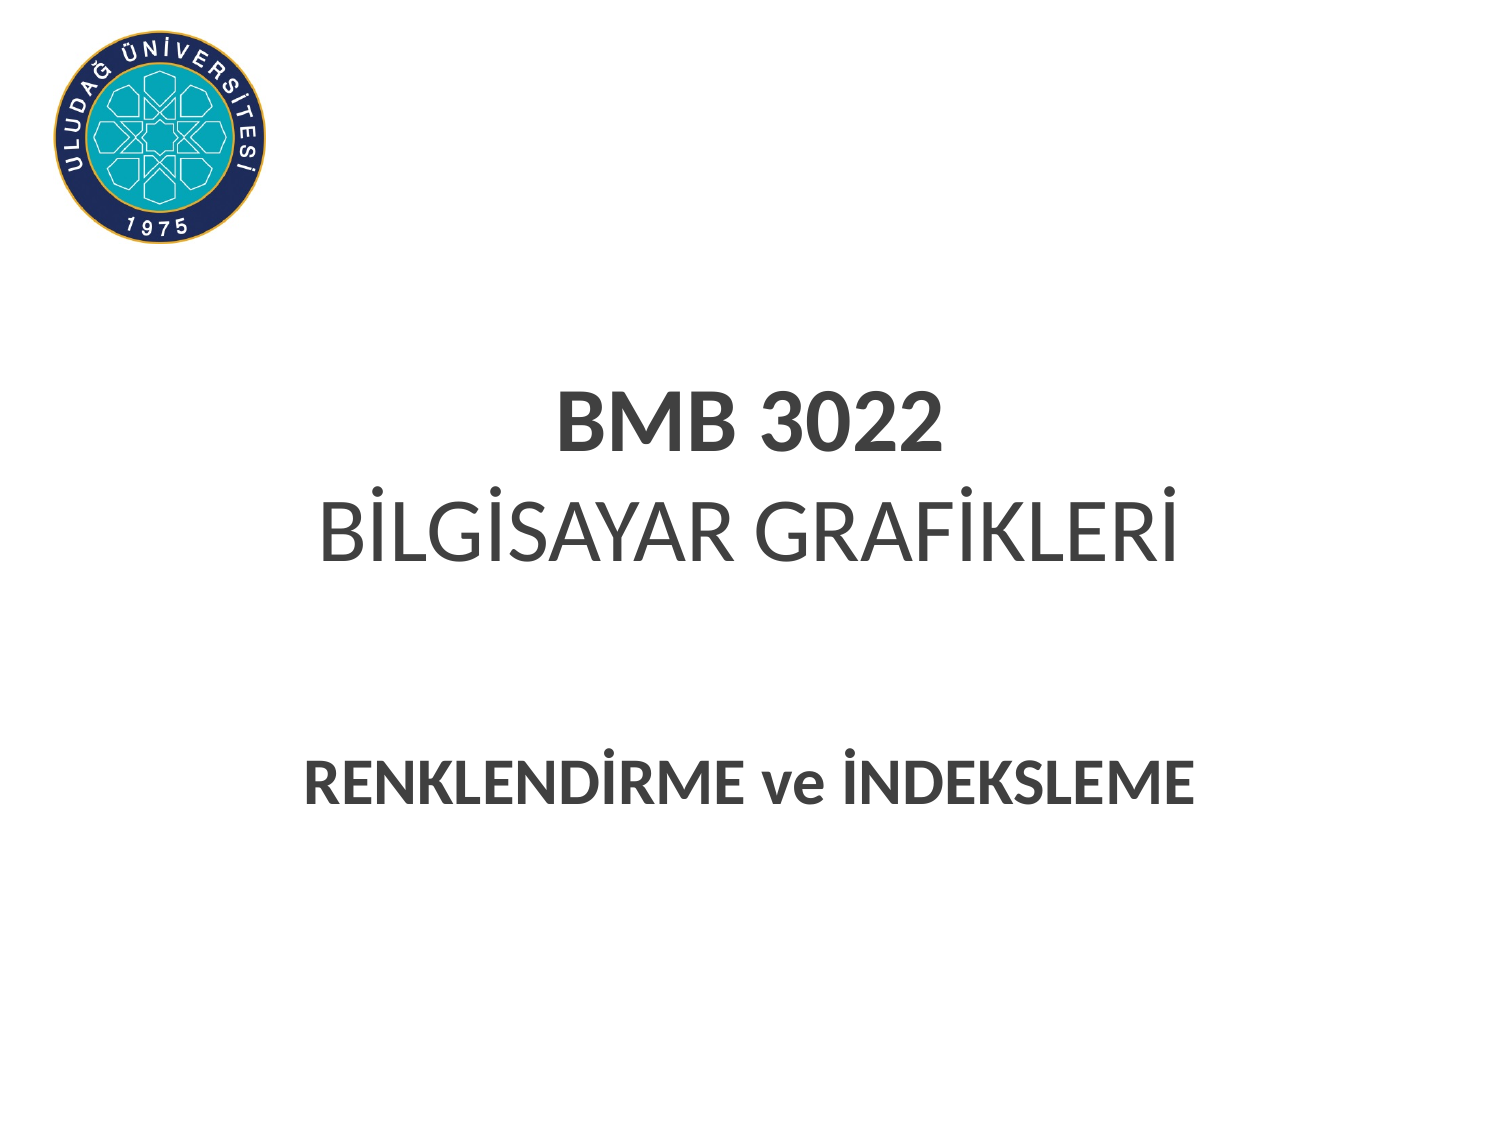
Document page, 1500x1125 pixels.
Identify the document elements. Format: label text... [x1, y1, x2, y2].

title BMB 3022 BİLGİSAYAR GRAFİKLERİ [112, 349, 1388, 591]
subtitle RENKLENDİRME ve İNDEKSLEME [225, 637, 1275, 925]
picture [52, 30, 266, 244]
